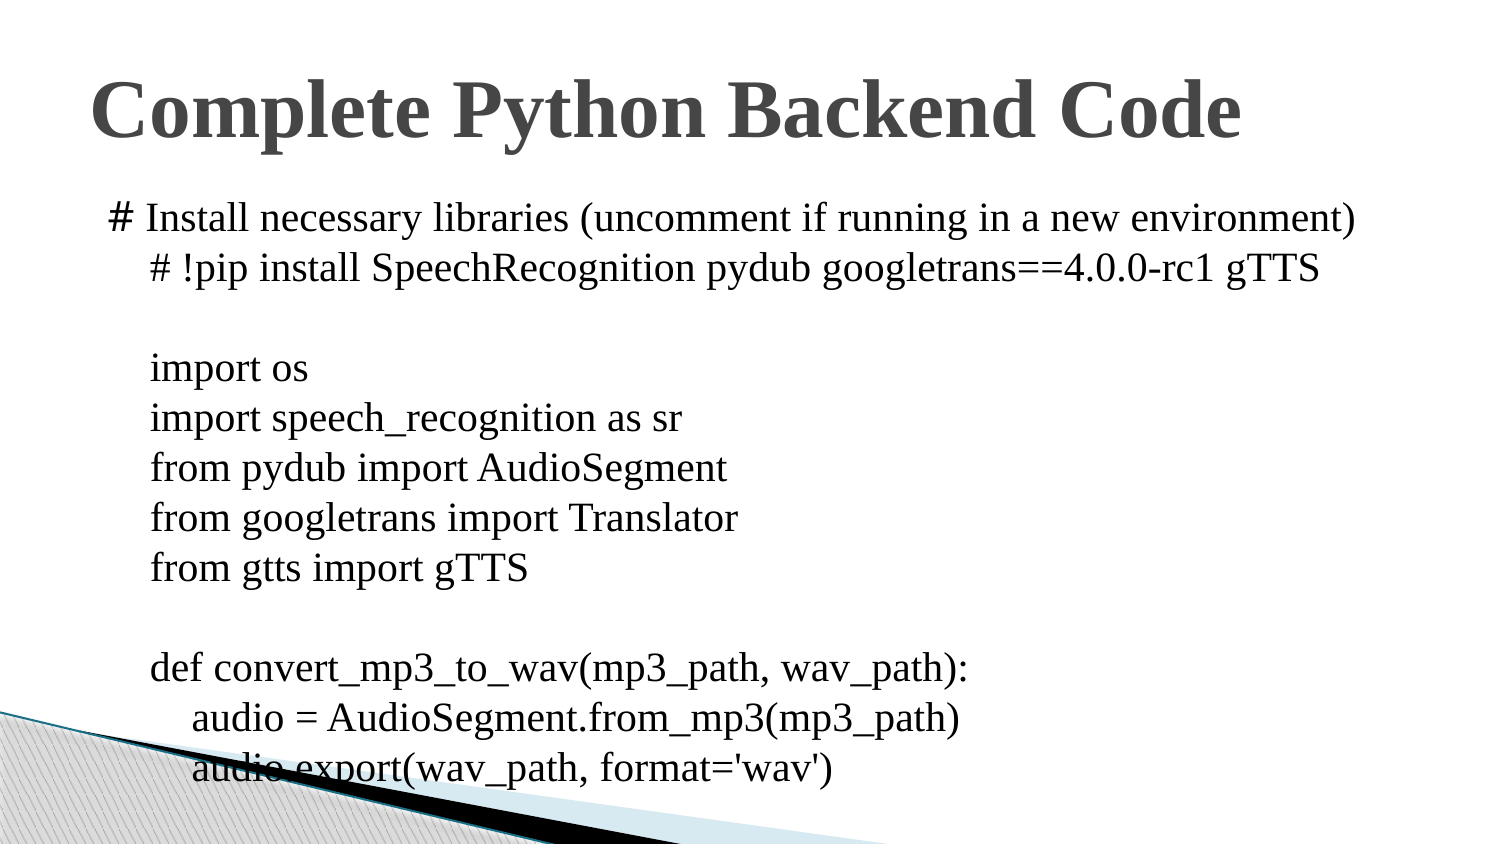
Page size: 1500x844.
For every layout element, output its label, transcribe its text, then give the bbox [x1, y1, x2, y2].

list # Install necessary libraries (uncomment if running in a new environment) # !pip install SpeechRecognition pydub googletrans==4.0.0-rc1 gTTS import os import speech_recognition as sr from pydub import AudioSegment from googletrans import Translator from gtts import gTTS def convert_mp3_to_wav(mp3_path, wav_path): audio = AudioSegment.from_mp3(mp3_path) audio.export(wav_path, format='wav') [75, 182, 1425, 740]
title Complete Python Backend Code [75, 33, 1425, 175]
